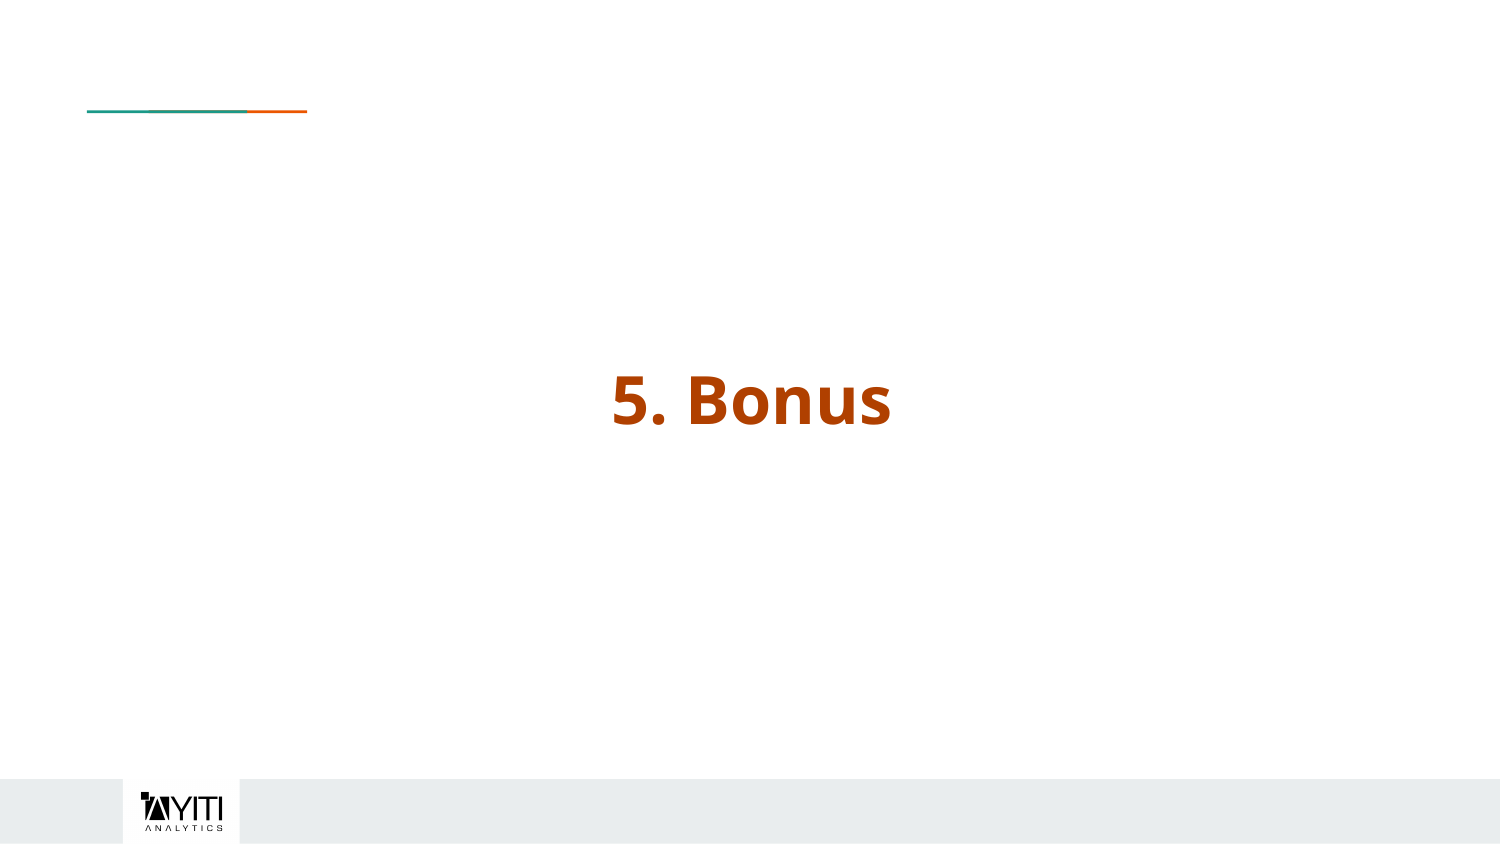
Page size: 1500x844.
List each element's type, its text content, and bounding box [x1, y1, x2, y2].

title 5. Bonus [121, 342, 1383, 431]
picture [122, 779, 240, 844]
